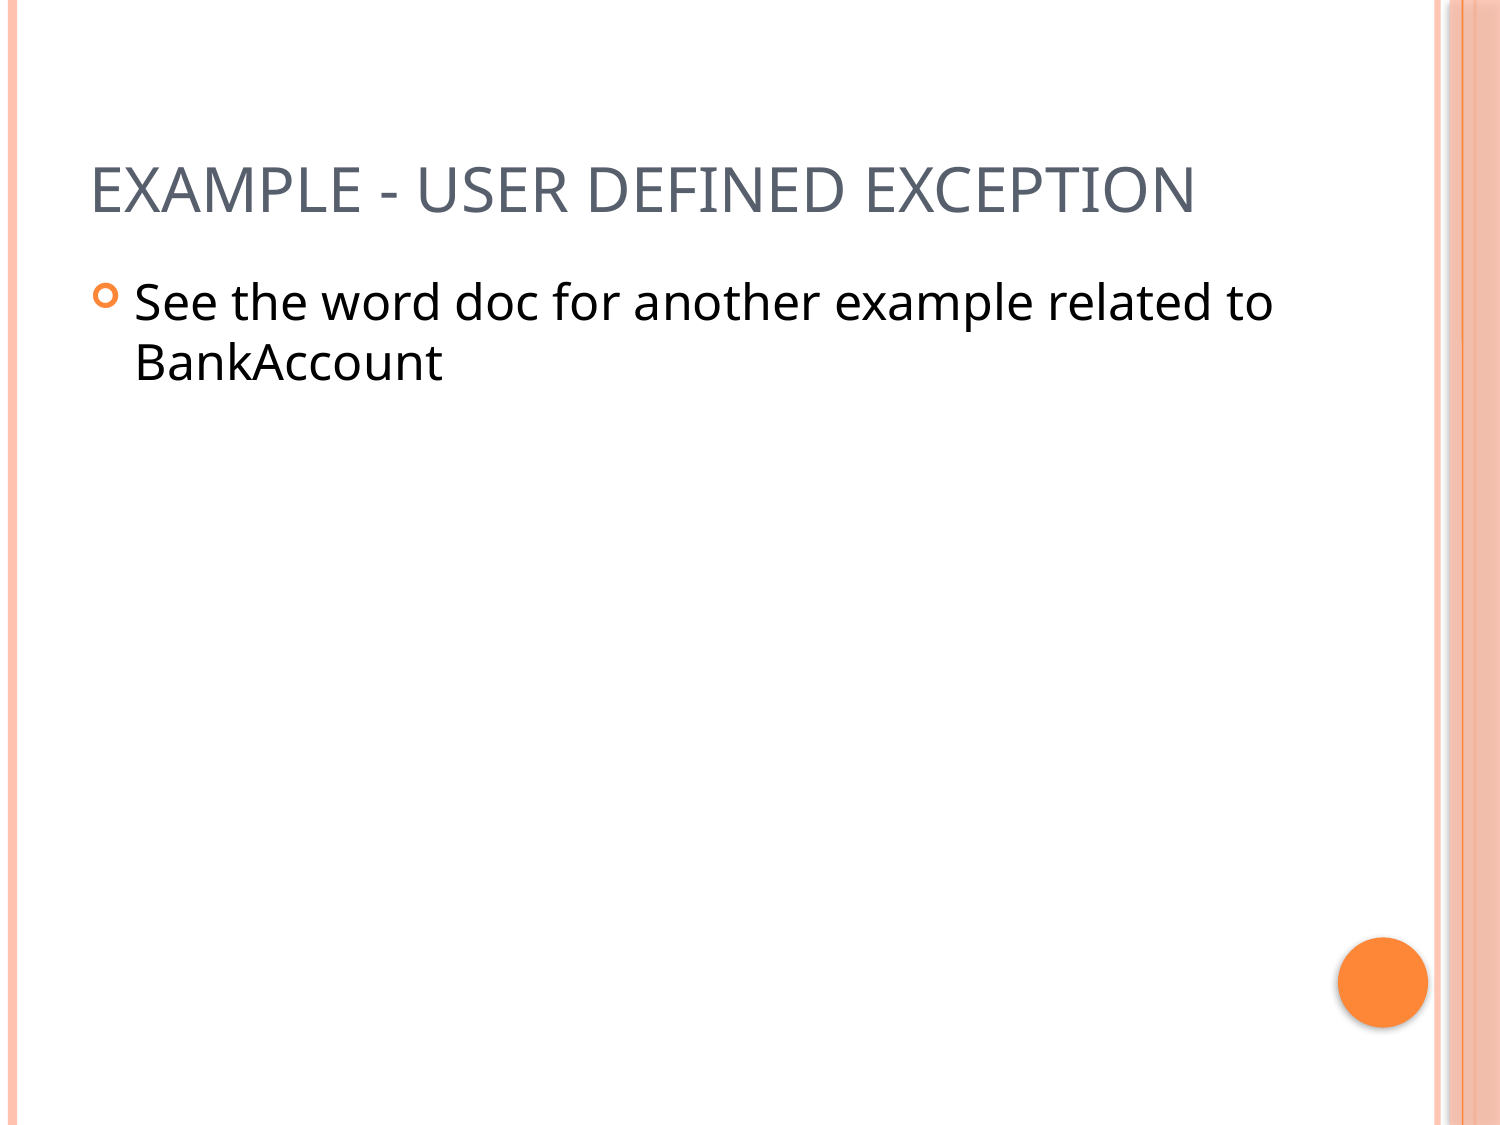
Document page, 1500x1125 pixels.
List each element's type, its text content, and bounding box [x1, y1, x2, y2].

list See the word doc for another example related to BankAccount [75, 262, 1300, 1062]
title Example - User defined exception [75, 45, 1300, 233]
